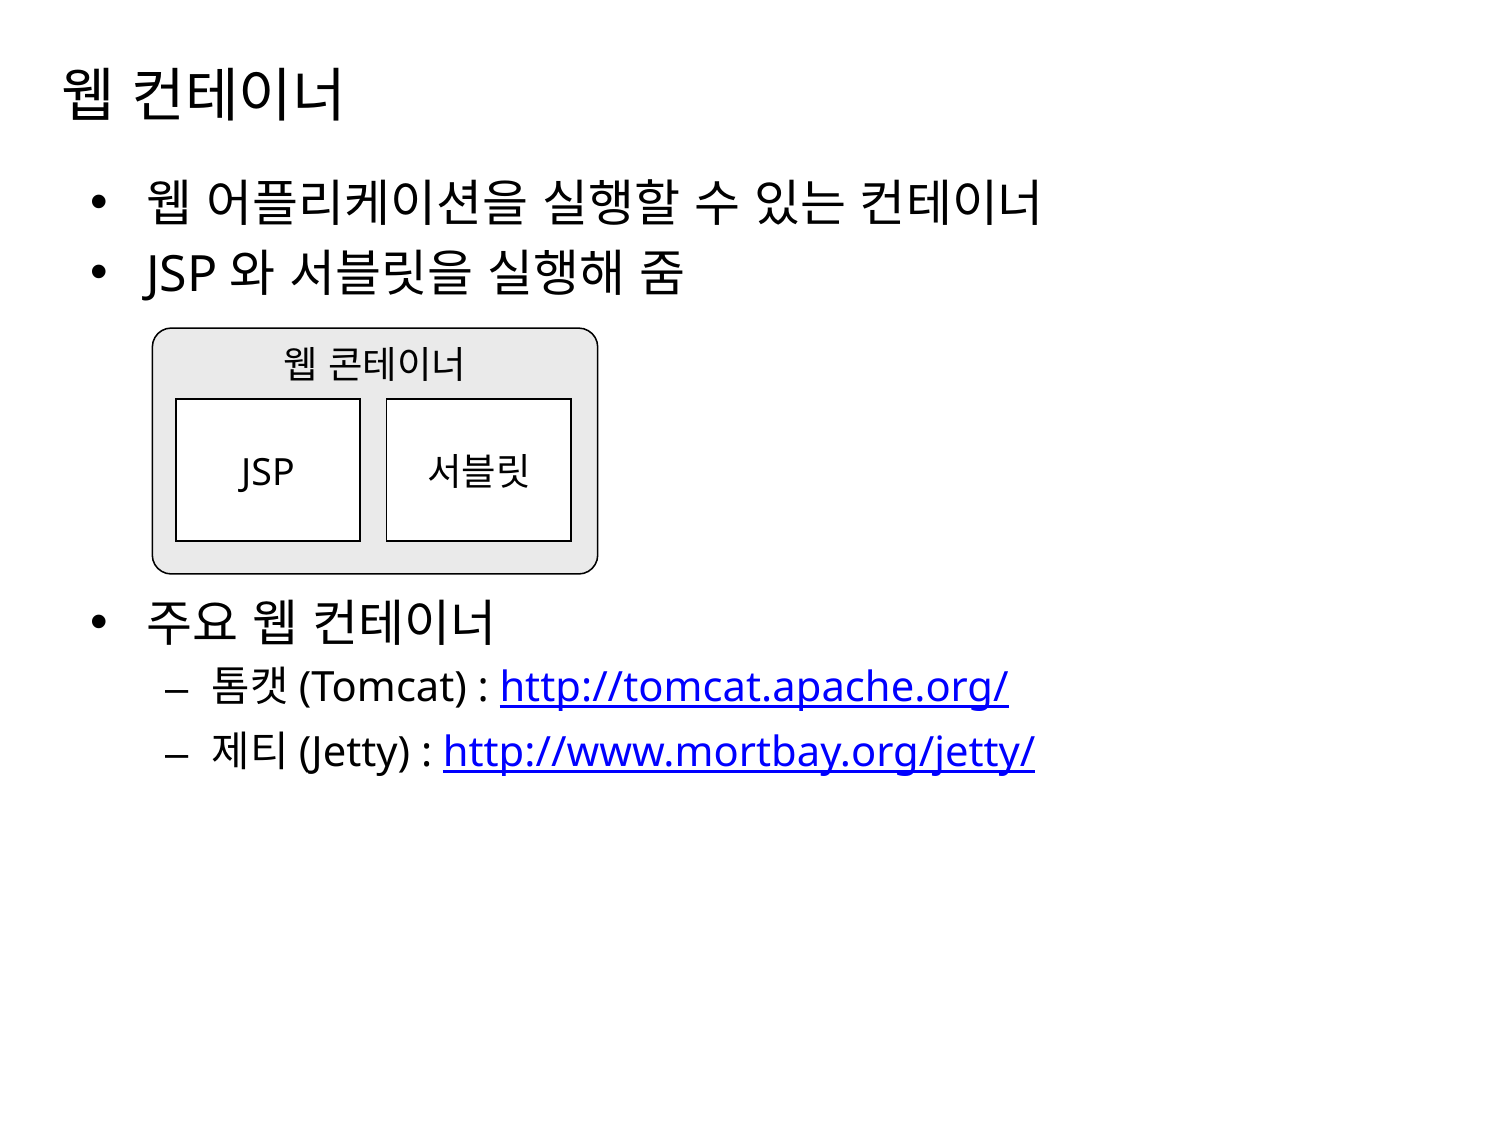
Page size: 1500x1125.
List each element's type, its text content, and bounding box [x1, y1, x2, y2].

title 웹 컨테이너 [46, 45, 1465, 141]
text_box 서블릿 [386, 398, 572, 542]
text_box JSP [175, 398, 361, 542]
text_box 웹 콘테이너 [152, 328, 598, 574]
list 웹 어플리케이션을 실행할 수 있는 컨테이너 JSP와 서블릿을 실행해 줌 주요 웹 컨테이너 톰캣(Tomcat) : http://tomcat.apache.org/ 제티(Jetty) : http://www.mortbay.org/jetty/ [75, 164, 1425, 1005]
